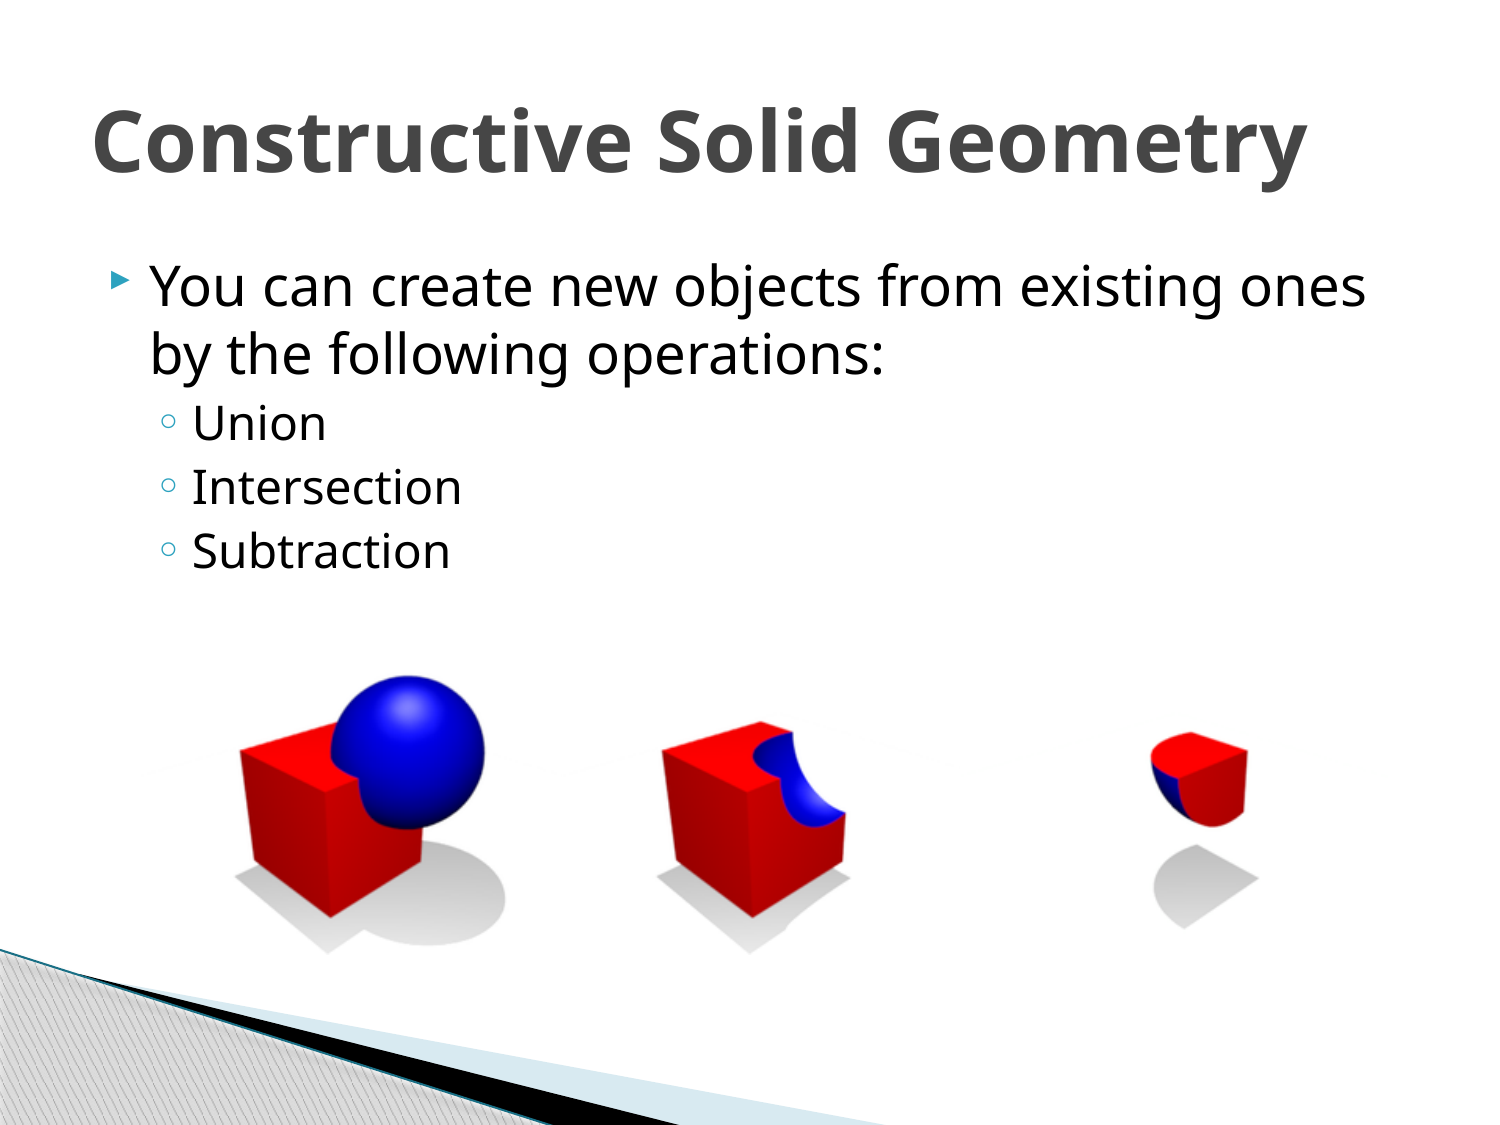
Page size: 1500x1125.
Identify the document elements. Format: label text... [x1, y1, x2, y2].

list You can create new objects from existing ones by the following operations: Union Intersection Subtraction [75, 242, 1425, 986]
picture [140, 632, 1391, 955]
title Constructive Solid Geometry [75, 45, 1425, 233]
